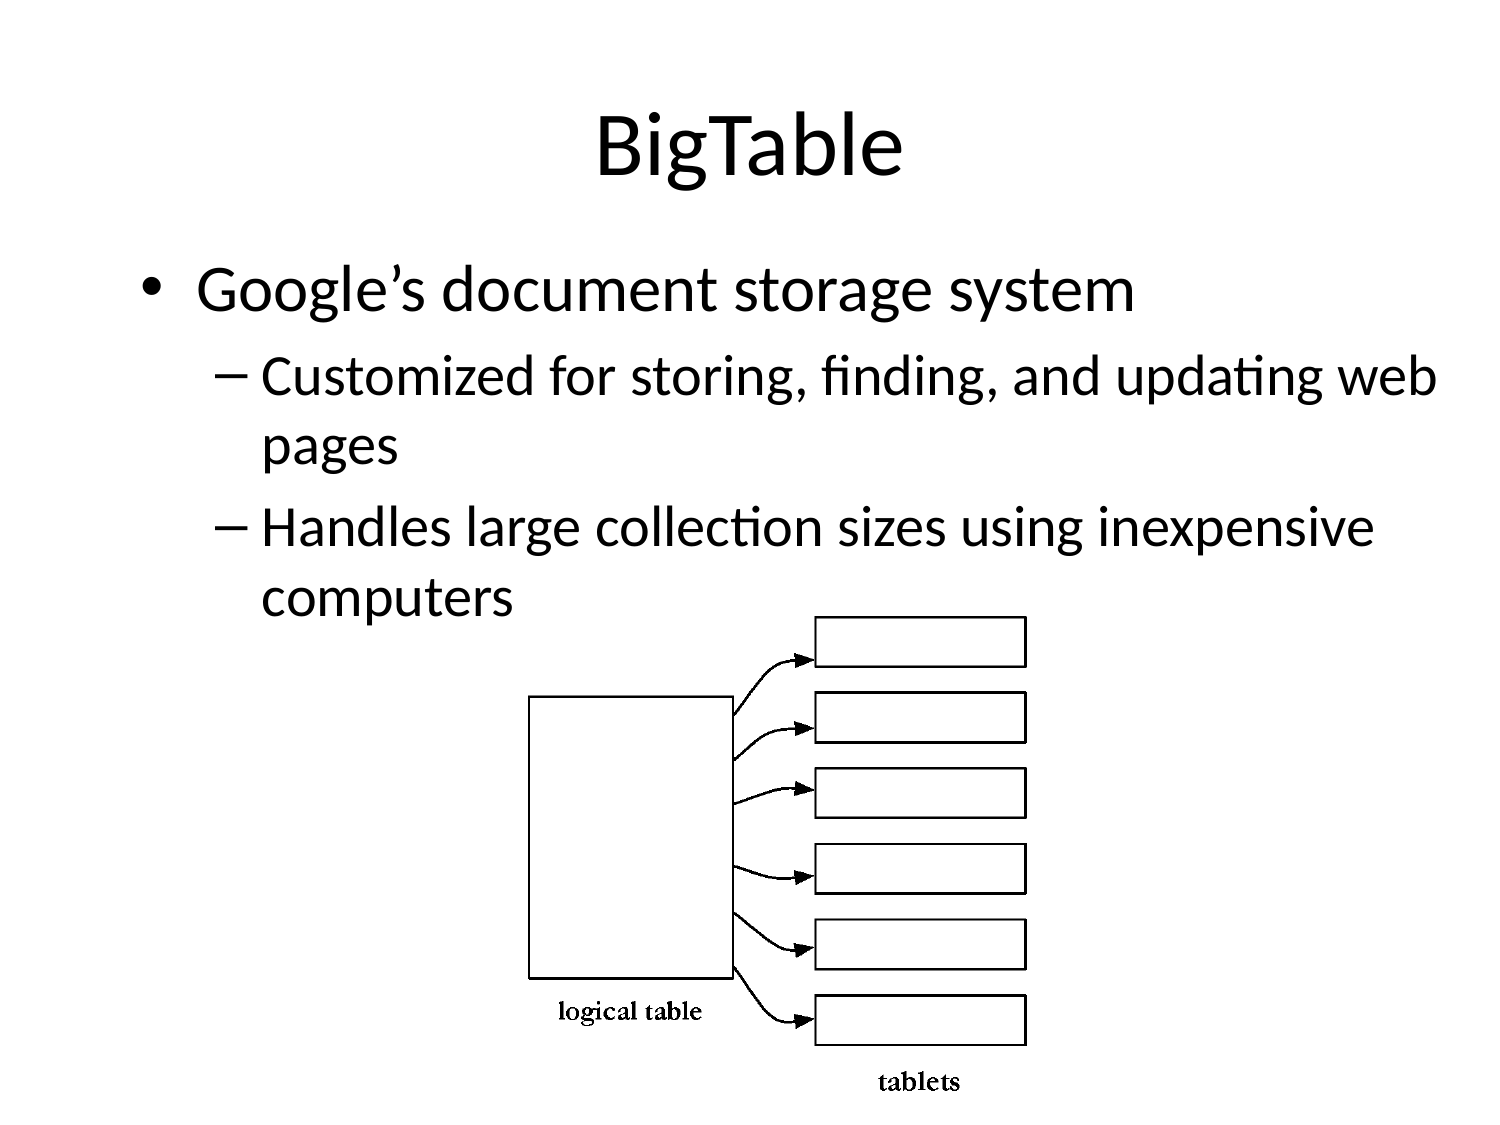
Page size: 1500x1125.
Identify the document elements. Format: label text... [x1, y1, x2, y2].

title BigTable [75, 45, 1425, 233]
picture [524, 612, 1028, 1101]
list Google’s document storage system Customized for storing, finding, and updating web pages Handles large collection sizes using inexpensive computers [125, 237, 1475, 980]
